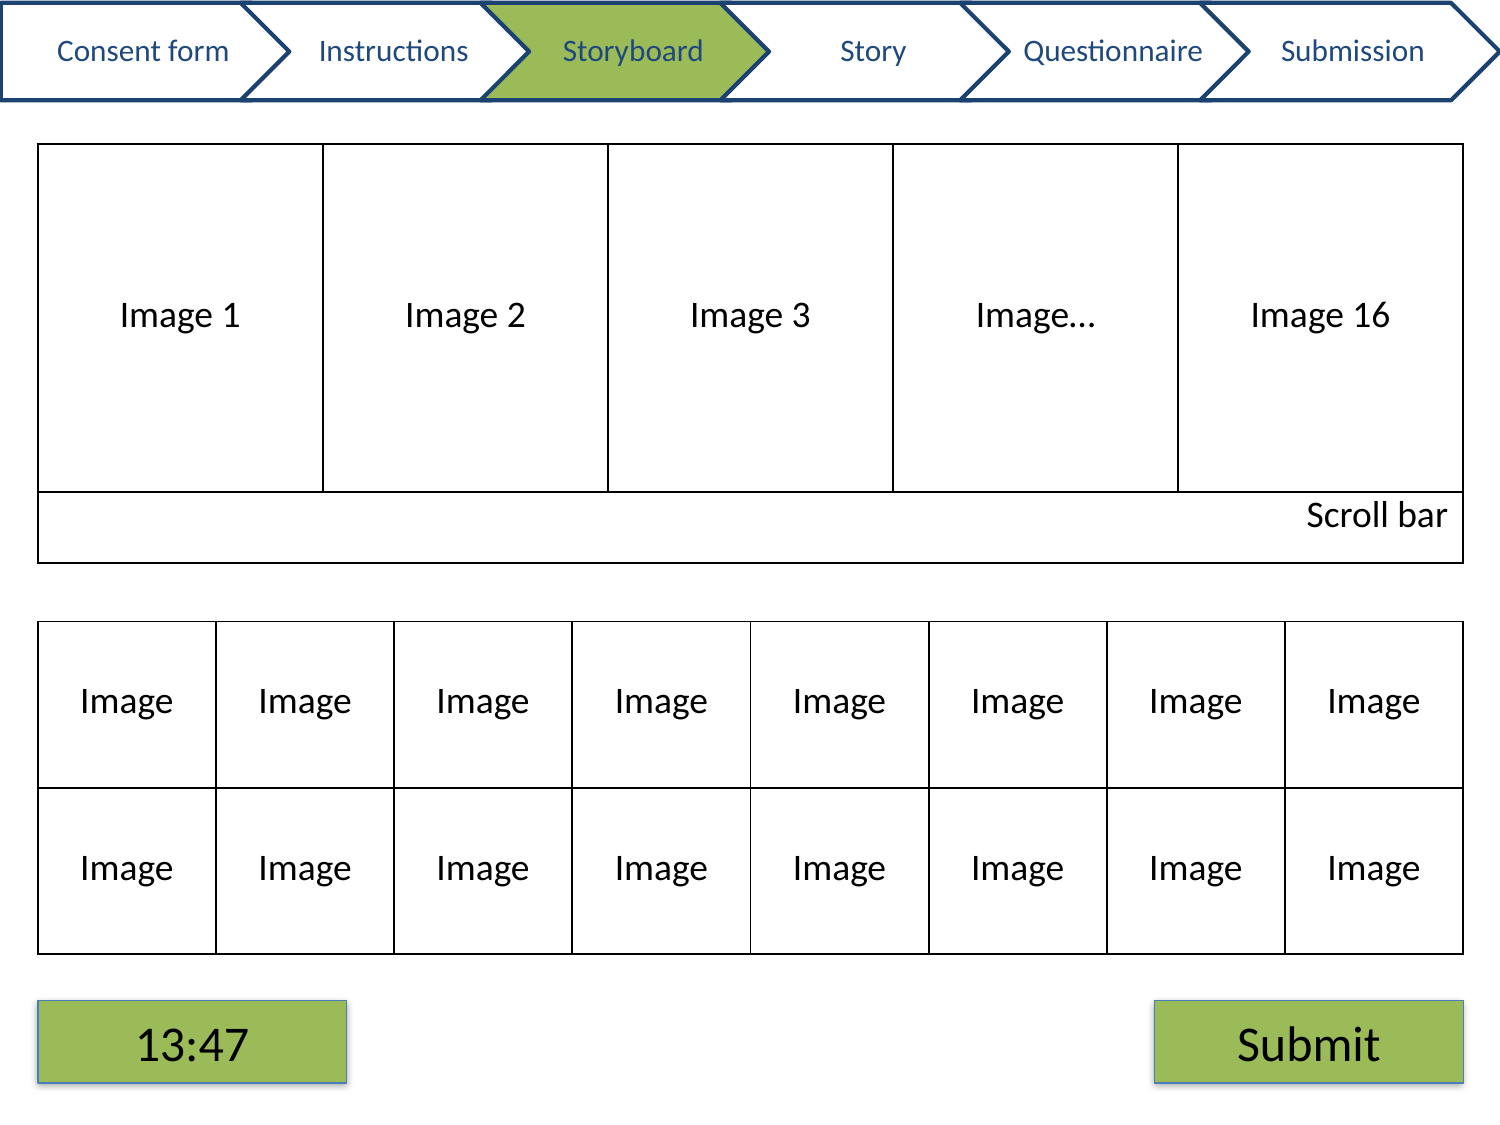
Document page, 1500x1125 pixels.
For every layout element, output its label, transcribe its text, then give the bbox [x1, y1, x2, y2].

table_header Image [751, 622, 928, 787]
table_cell Image [573, 789, 750, 953]
table_cell Image [1286, 789, 1462, 953]
table_header Image 16 [1179, 145, 1462, 491]
table_header Image 2 [324, 145, 607, 491]
table_cell Scroll bar [39, 493, 1462, 562]
text_box 13:47 [37, 1000, 347, 1084]
table_header Image [930, 622, 1106, 787]
table_header Image… [894, 145, 1177, 491]
table_cell Image [751, 789, 928, 953]
table_cell Image [930, 789, 1106, 953]
table_header Image 3 [609, 145, 892, 491]
table_cell Image [39, 789, 215, 953]
table_header Image 1 [39, 145, 322, 491]
table_cell Image [1108, 789, 1284, 953]
table_header Image [1108, 622, 1284, 787]
table_header Image [39, 622, 215, 787]
table_header Image [217, 622, 393, 787]
table_cell Image [395, 789, 571, 953]
table_header Image [395, 622, 571, 787]
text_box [0, 2, 1500, 101]
table_header Image [573, 622, 750, 787]
table_header Image [1286, 622, 1462, 787]
text_box Submit [1154, 1000, 1464, 1084]
table_cell Image [217, 789, 393, 953]
